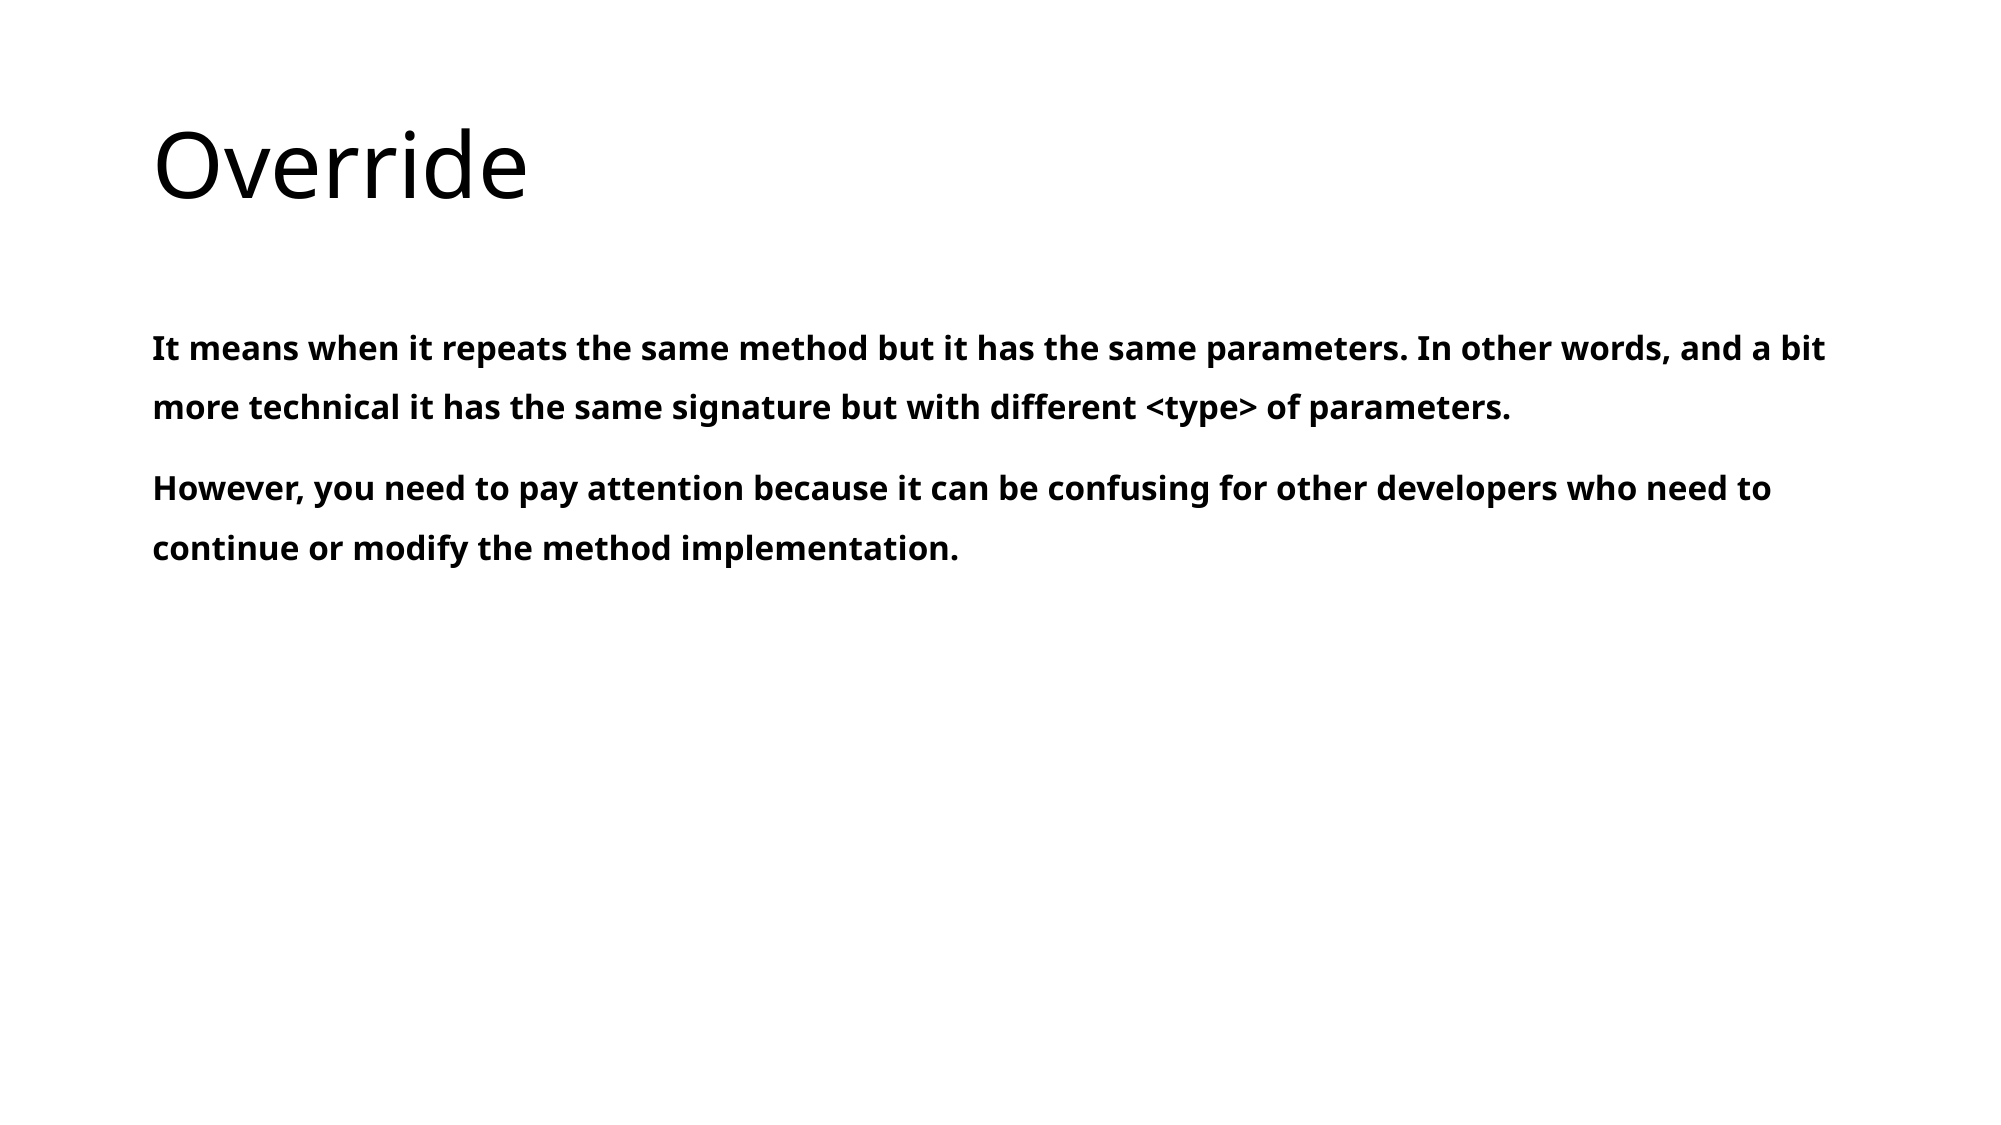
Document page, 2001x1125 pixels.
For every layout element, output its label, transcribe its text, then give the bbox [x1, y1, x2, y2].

list It means when it repeats the same method but it has the same parameters. In other words, and a bit more technical it has the same signature but with different <type> of parameters. However, you need to pay attention because it can be confusing for other developers who need to continue or modify the method implementation. [137, 299, 1863, 1014]
title Override [137, 59, 1863, 278]
